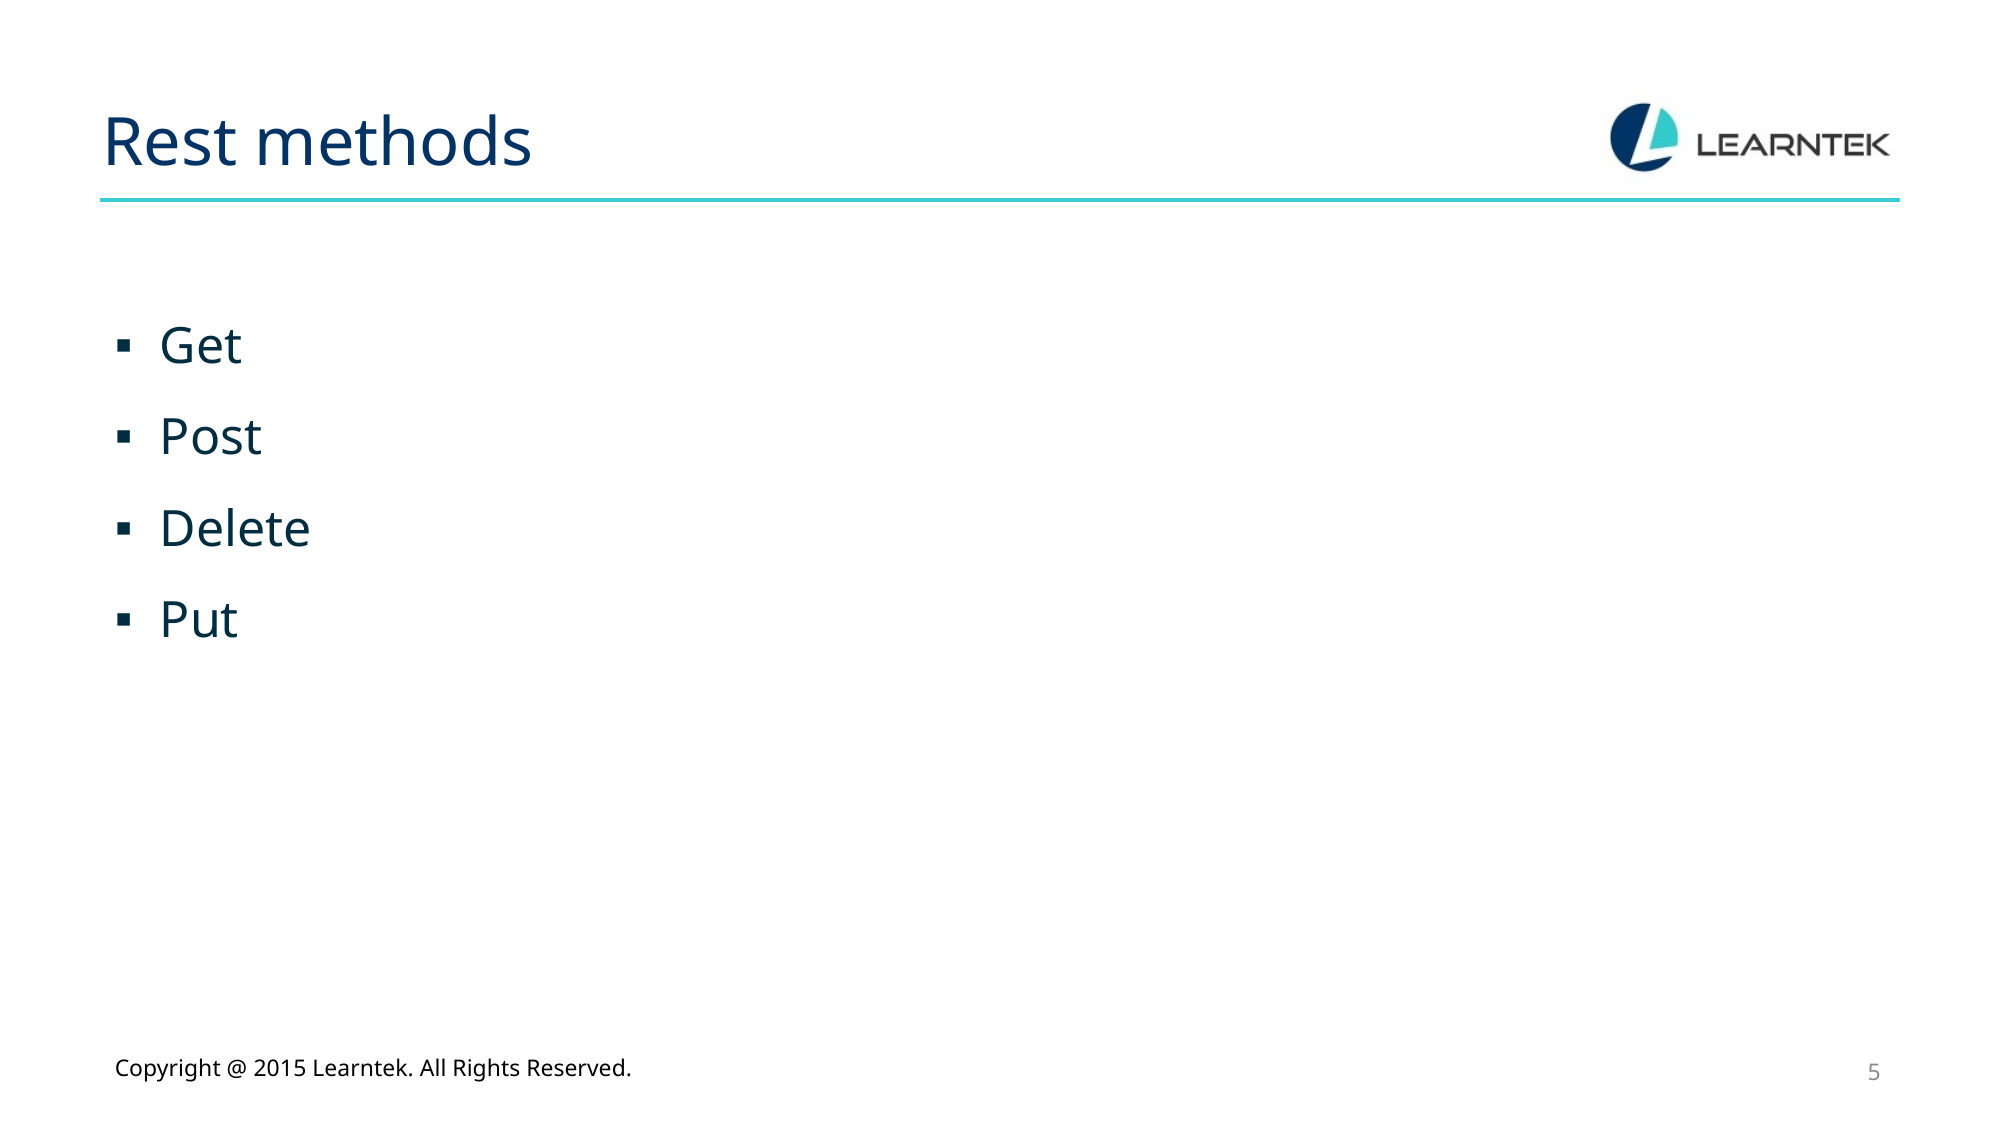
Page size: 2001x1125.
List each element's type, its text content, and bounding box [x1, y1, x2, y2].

footer Copyright @ 2015 Learntek. All Rights Reserved. [99, 1044, 1138, 1090]
list Get Post Delete Put [99, 312, 1901, 1013]
picture [1600, 92, 1901, 183]
slide_number 5 [1708, 1050, 1896, 1096]
title Rest methods [87, 20, 1513, 188]
